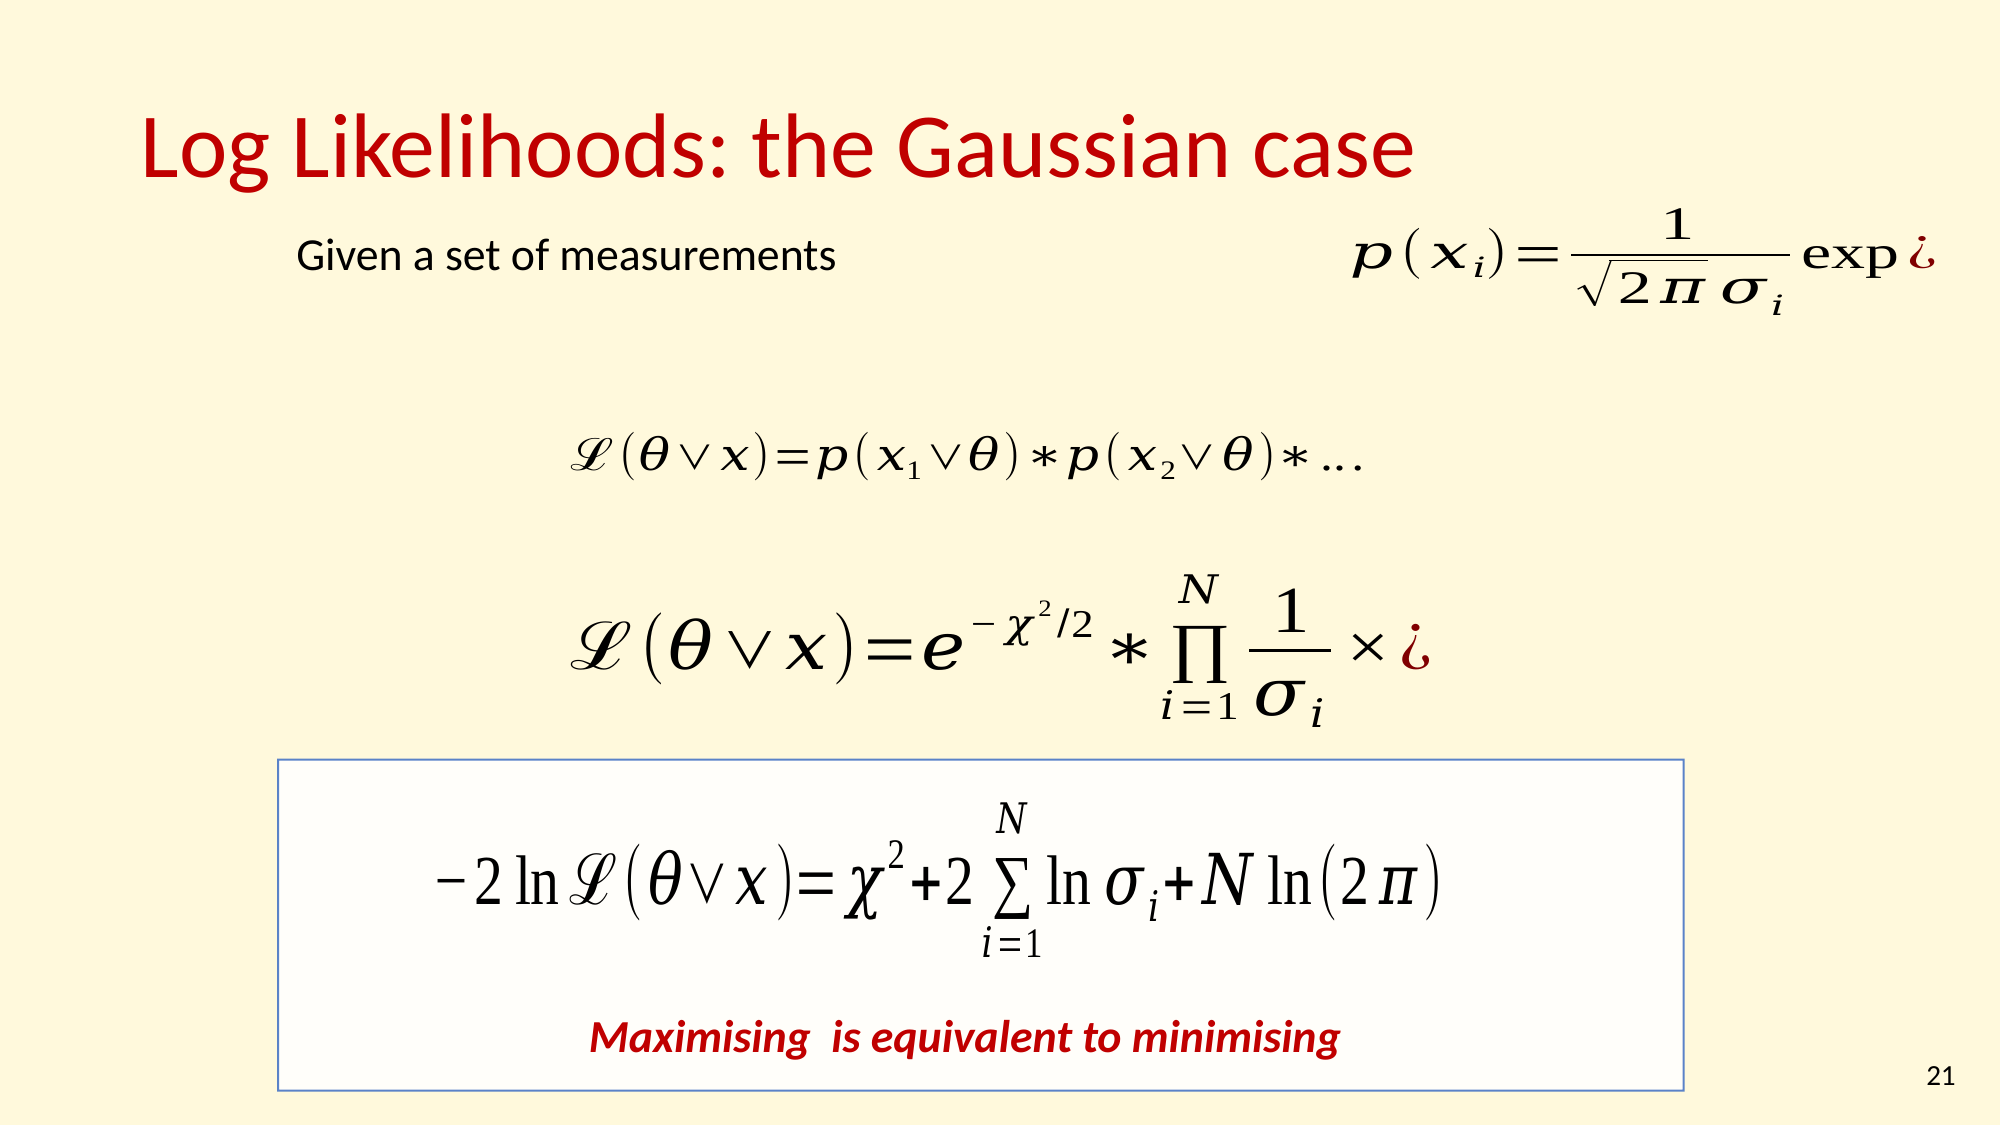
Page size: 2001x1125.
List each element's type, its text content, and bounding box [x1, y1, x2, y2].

text_box Log Likelihoods: the Gaussian case [133, 38, 1859, 257]
text_box [278, 759, 1684, 1091]
slide_number 21 [1916, 1049, 1964, 1097]
